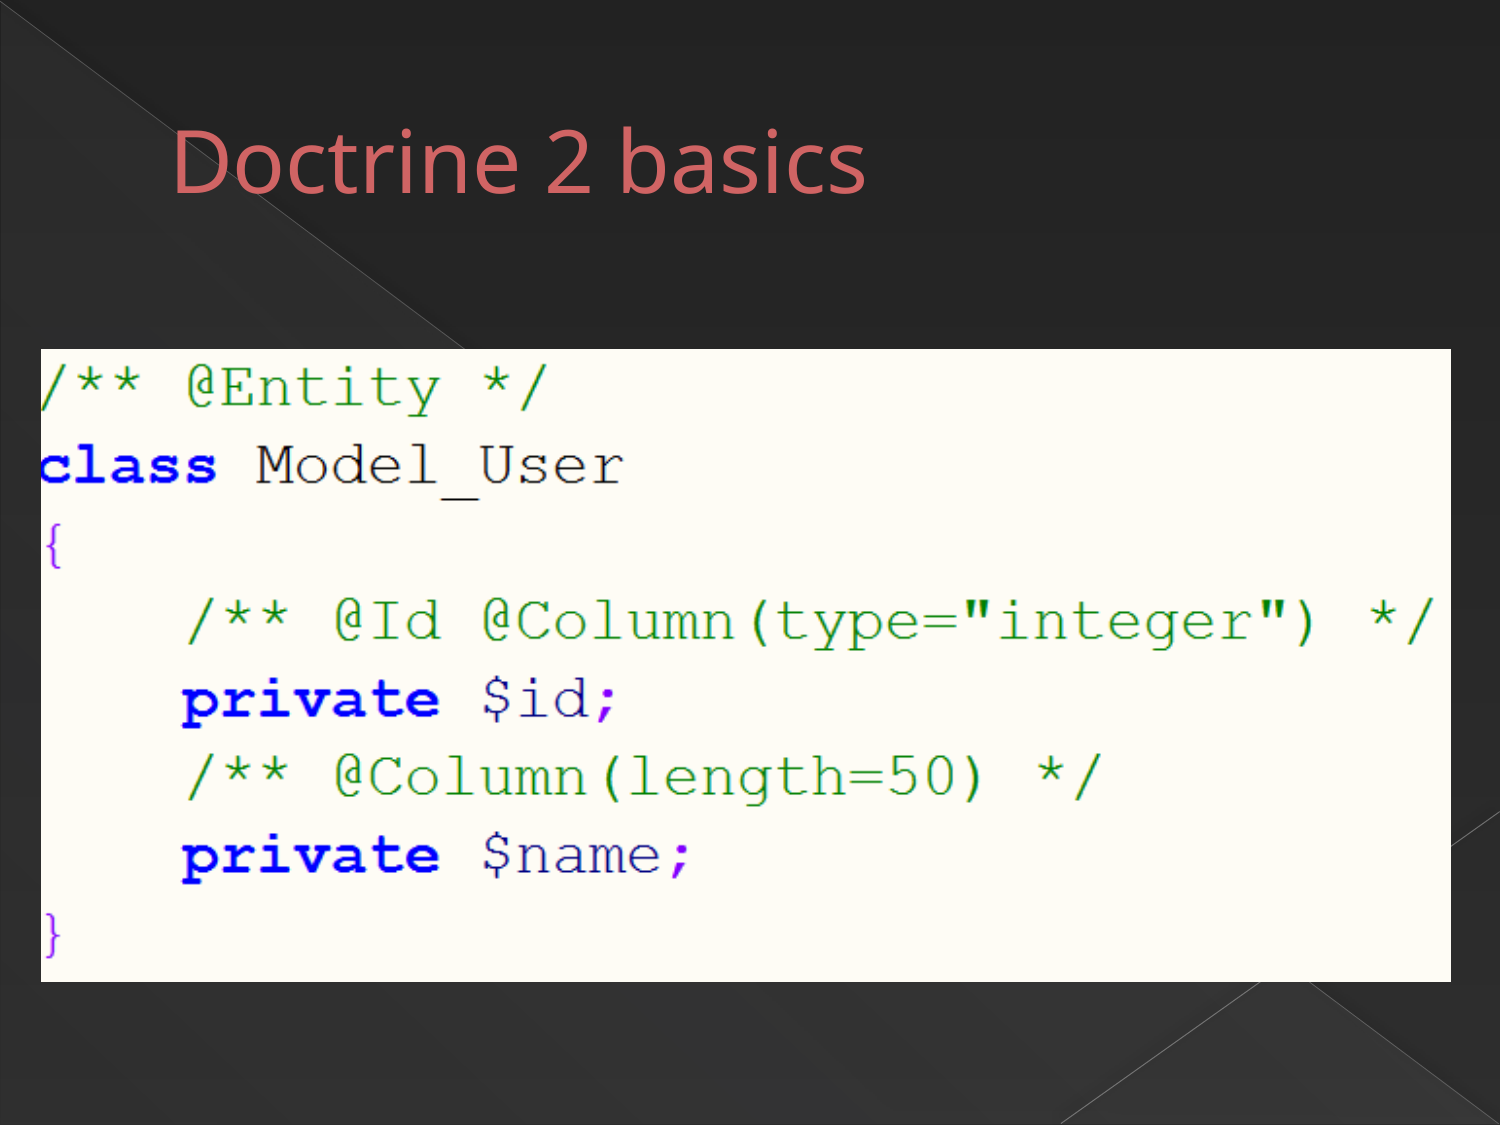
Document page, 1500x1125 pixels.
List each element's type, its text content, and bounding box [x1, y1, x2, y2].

title Doctrine 2 basics [75, 43, 1425, 274]
picture [40, 349, 1452, 982]
